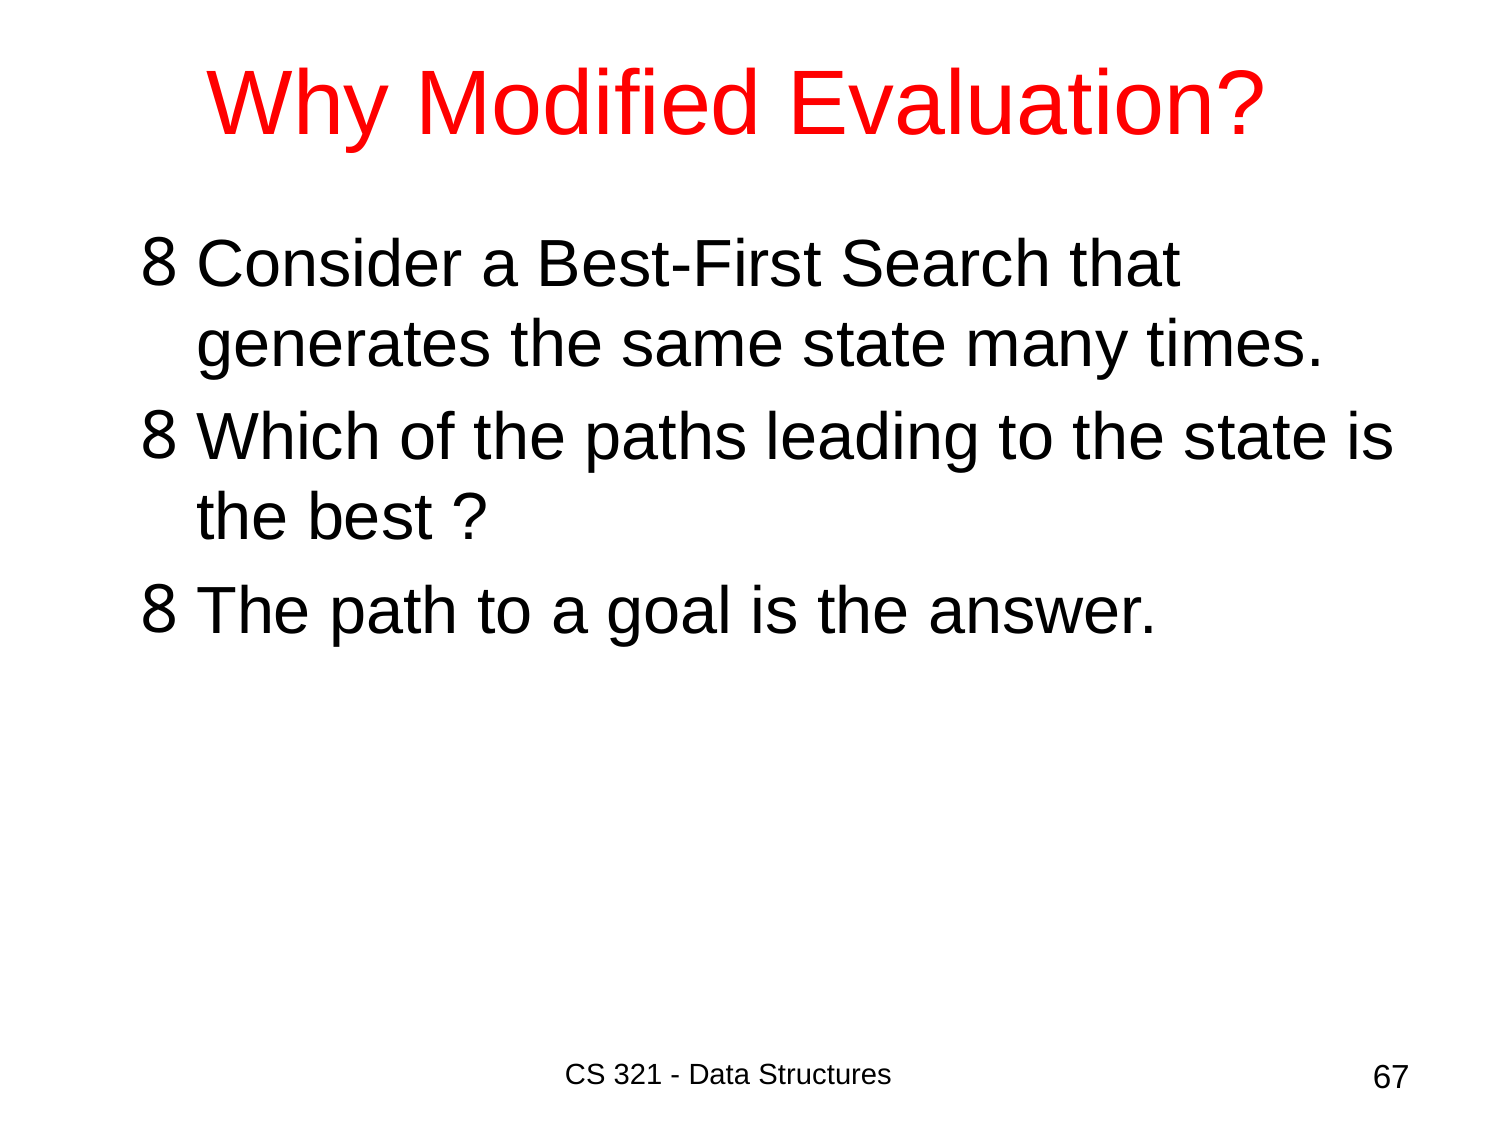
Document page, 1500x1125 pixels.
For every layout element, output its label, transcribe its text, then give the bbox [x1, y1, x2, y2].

list Consider a Best-First Search that generates the same state many times. Which of the paths leading to the state is the best ? The path to a goal is the answer. [125, 212, 1475, 888]
slide_number 67 [1112, 1047, 1426, 1124]
title Why Modified Evaluation? [0, 3, 1500, 192]
footer CS 321 - Data Structures [549, 1047, 1051, 1124]
